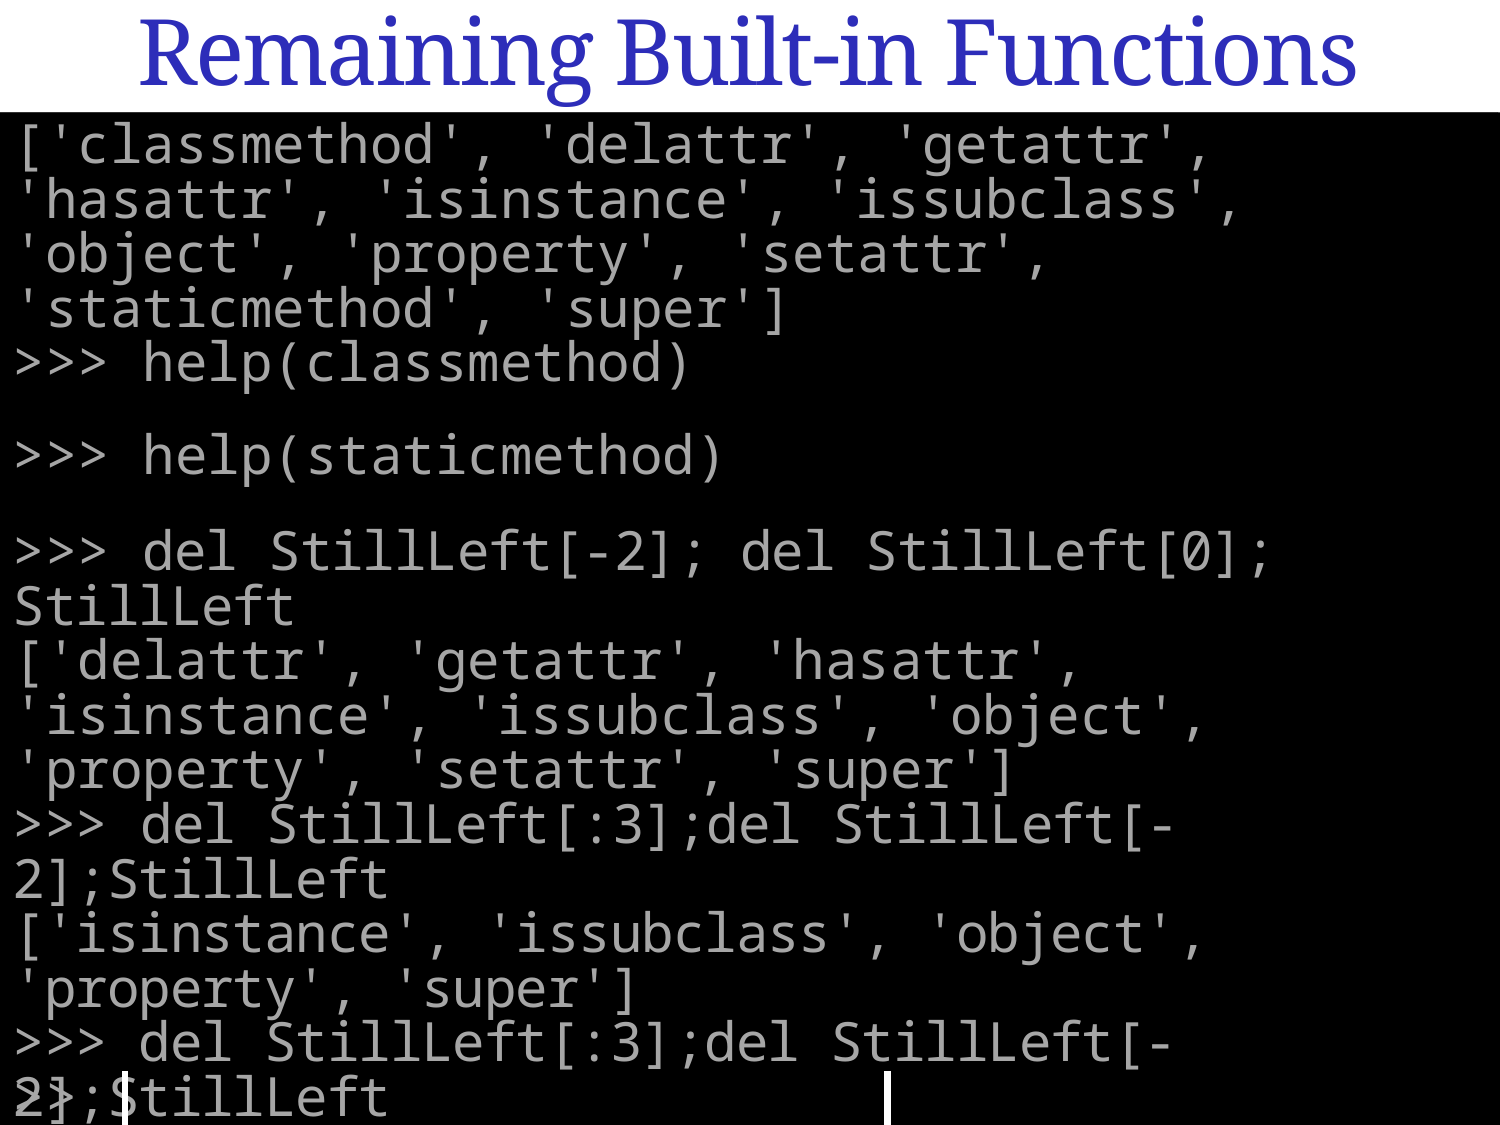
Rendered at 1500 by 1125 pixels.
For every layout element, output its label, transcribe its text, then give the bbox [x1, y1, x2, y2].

text_box Remaining Built-in Functions [0, 0, 1498, 110]
text_box >>> [0, 1054, 119, 1117]
text_box ['classmethod', 'delattr', 'getattr', 'hasattr', 'isinstance', 'issubclass', 'object', 'property', 'setattr', 'staticmethod', 'super'] >>> help(classmethod) >>> help(staticmethod) >>> del StillLeft[-2]; del StillLeft[0]; StillLeft ['delattr', 'getattr', 'hasattr', 'isinstance', 'issubclass', 'object', 'property', 'setattr', 'super'] >>> del StillLeft[:3];del StillLeft[-2];StillLeft ['isinstance', 'issubclass', 'object', 'property', 'super'] >>> del StillLeft[:3];del StillLeft[-2];StillLeft ['isinstance', 'issubclass', 'object', 'super'] >>> del StillLeft[:2];del StillLeft[-1];StillLeft ['object'] >>> del StillLeft[0];StillLeft [0, 110, 1500, 1125]
